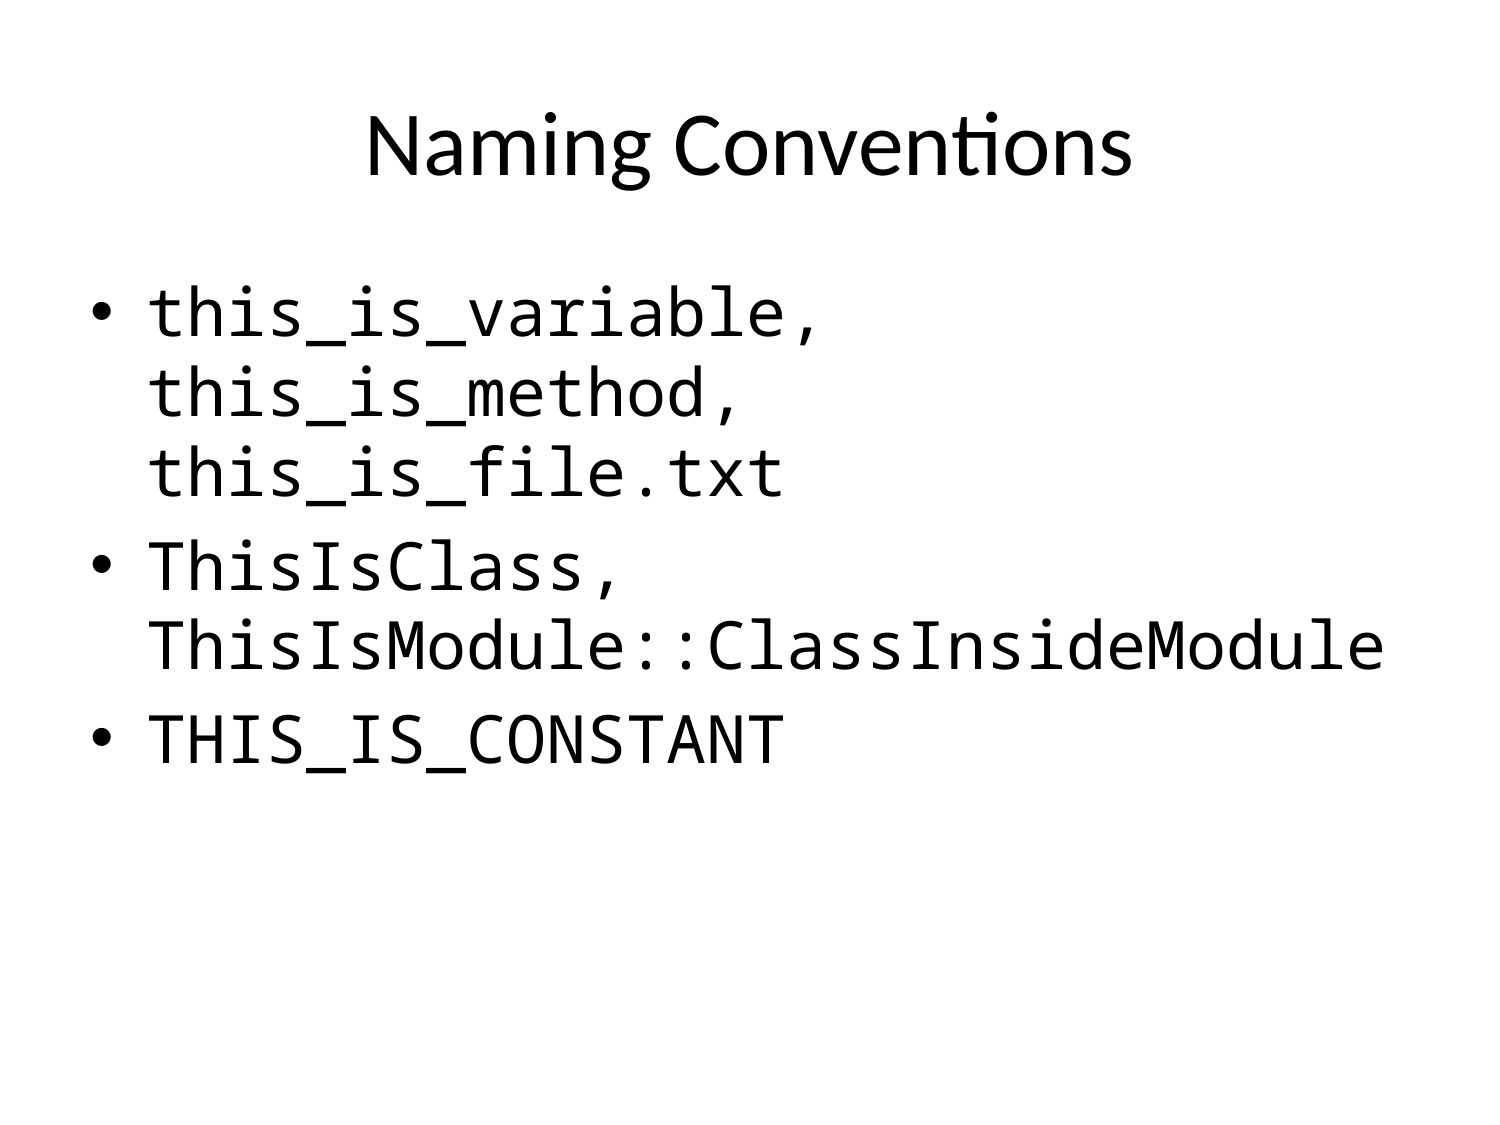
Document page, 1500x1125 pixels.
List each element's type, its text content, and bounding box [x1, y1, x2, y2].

title Naming Conventions [75, 45, 1425, 233]
list this_is_variable, this_is_method, this_is_file.txt ThisIsClass, ThisIsModule::ClassInsideModule THIS_IS_CONSTANT [75, 262, 1425, 1005]
